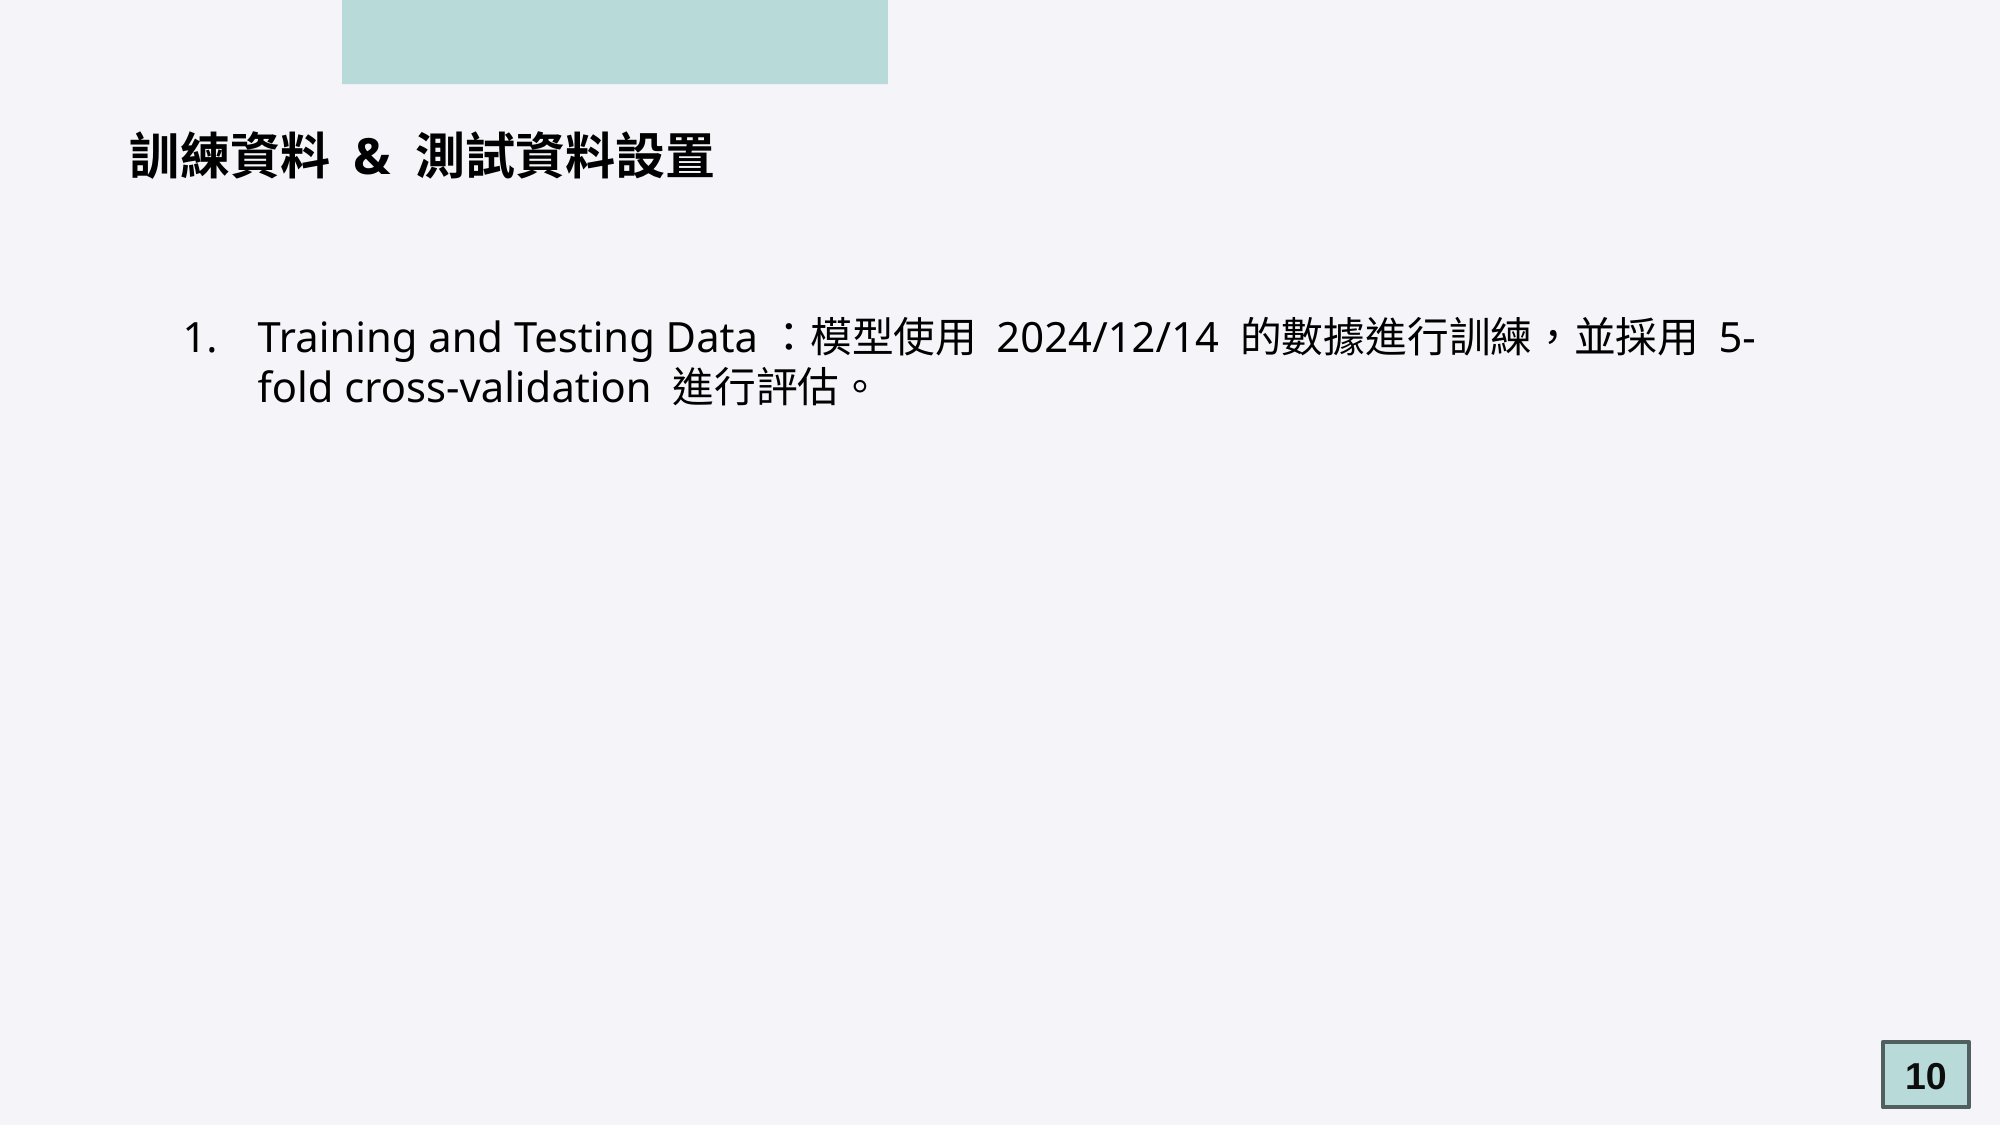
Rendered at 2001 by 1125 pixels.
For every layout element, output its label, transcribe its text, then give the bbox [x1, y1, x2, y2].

text_box Training and Testing Data：模型使用 2024/12/14 的數據進行訓練，並採用 5-fold cross-validation 進行評估。 [168, 253, 1832, 469]
text_box [342, 0, 888, 85]
text_box 訓練資料 & 測試資料設置 [115, 116, 1116, 192]
text_box 10 [1881, 1040, 1971, 1109]
